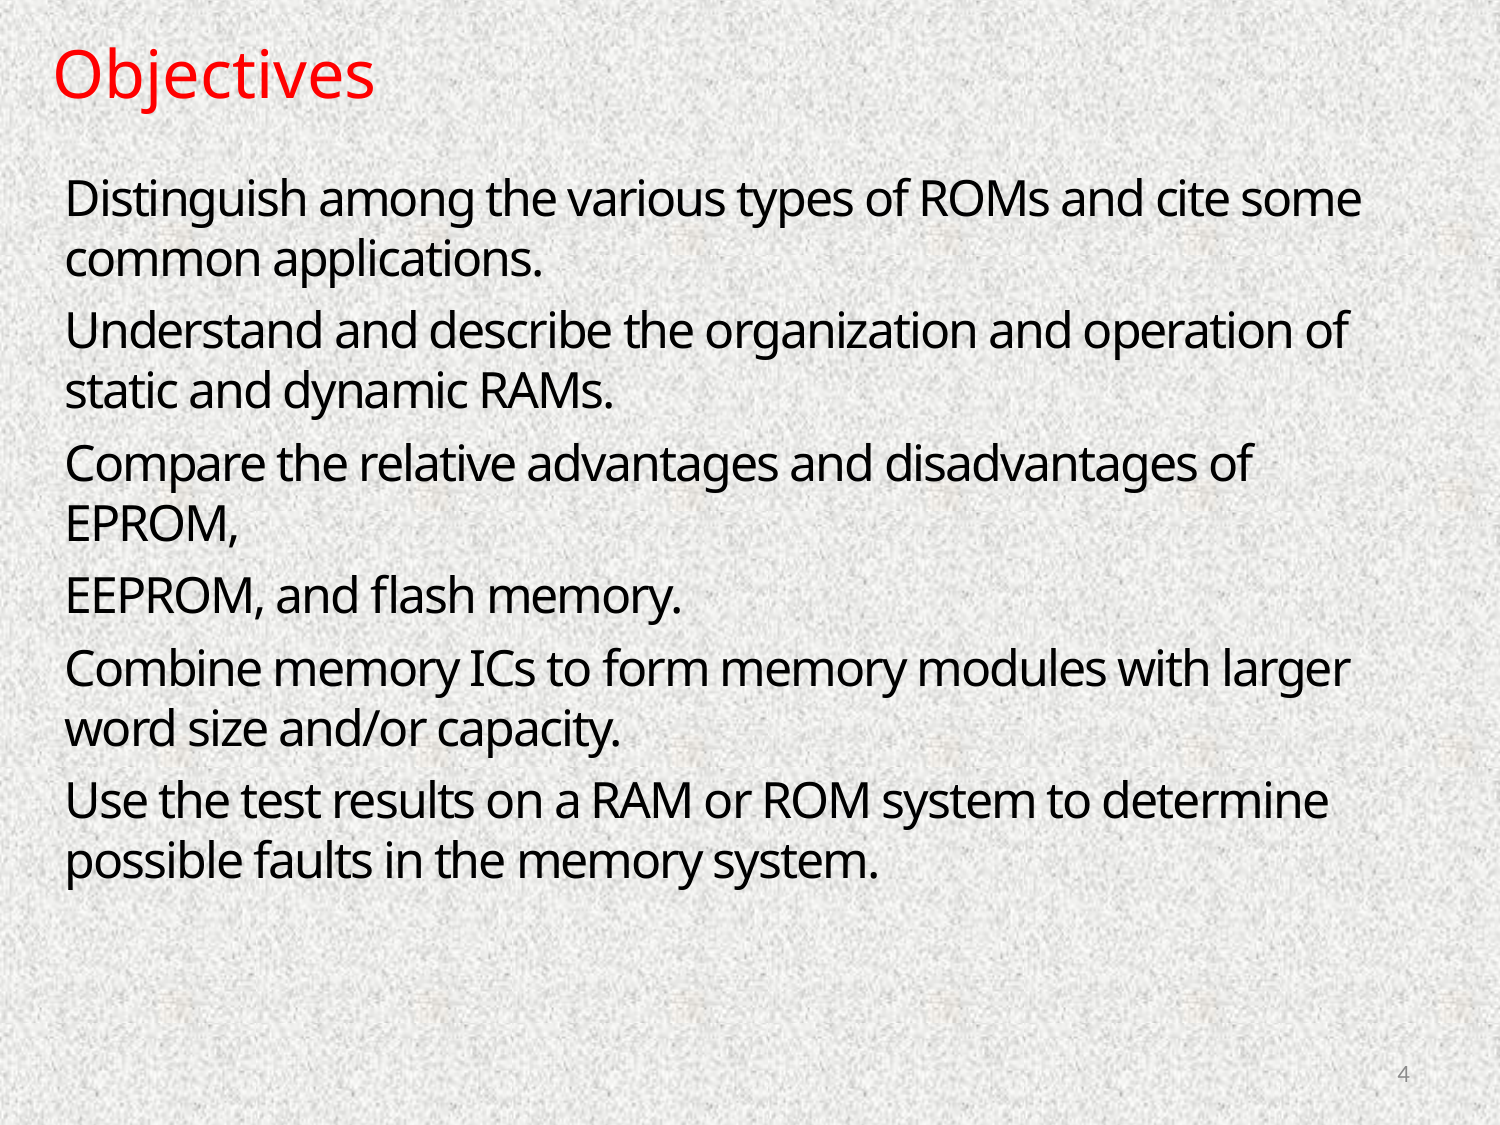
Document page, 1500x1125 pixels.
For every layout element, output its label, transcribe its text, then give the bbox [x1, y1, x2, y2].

slide_number 4 [1074, 1042, 1425, 1103]
text_box Distinguish among the various types of ROMs and cite some common applications. Understand and describe the organization and operation of static and dynamic RAMs. Compare the relative advantages and disadvantages of EPROM, EEPROM, and flash memory. Combine memory ICs to form memory modules with larger word size and/or capacity. Use the test results on a RAM or ROM system to determine possible faults in the memory system. [50, 158, 1438, 896]
text_box Objectives [37, 24, 738, 120]
picture [0, 0, 1500, 1125]
